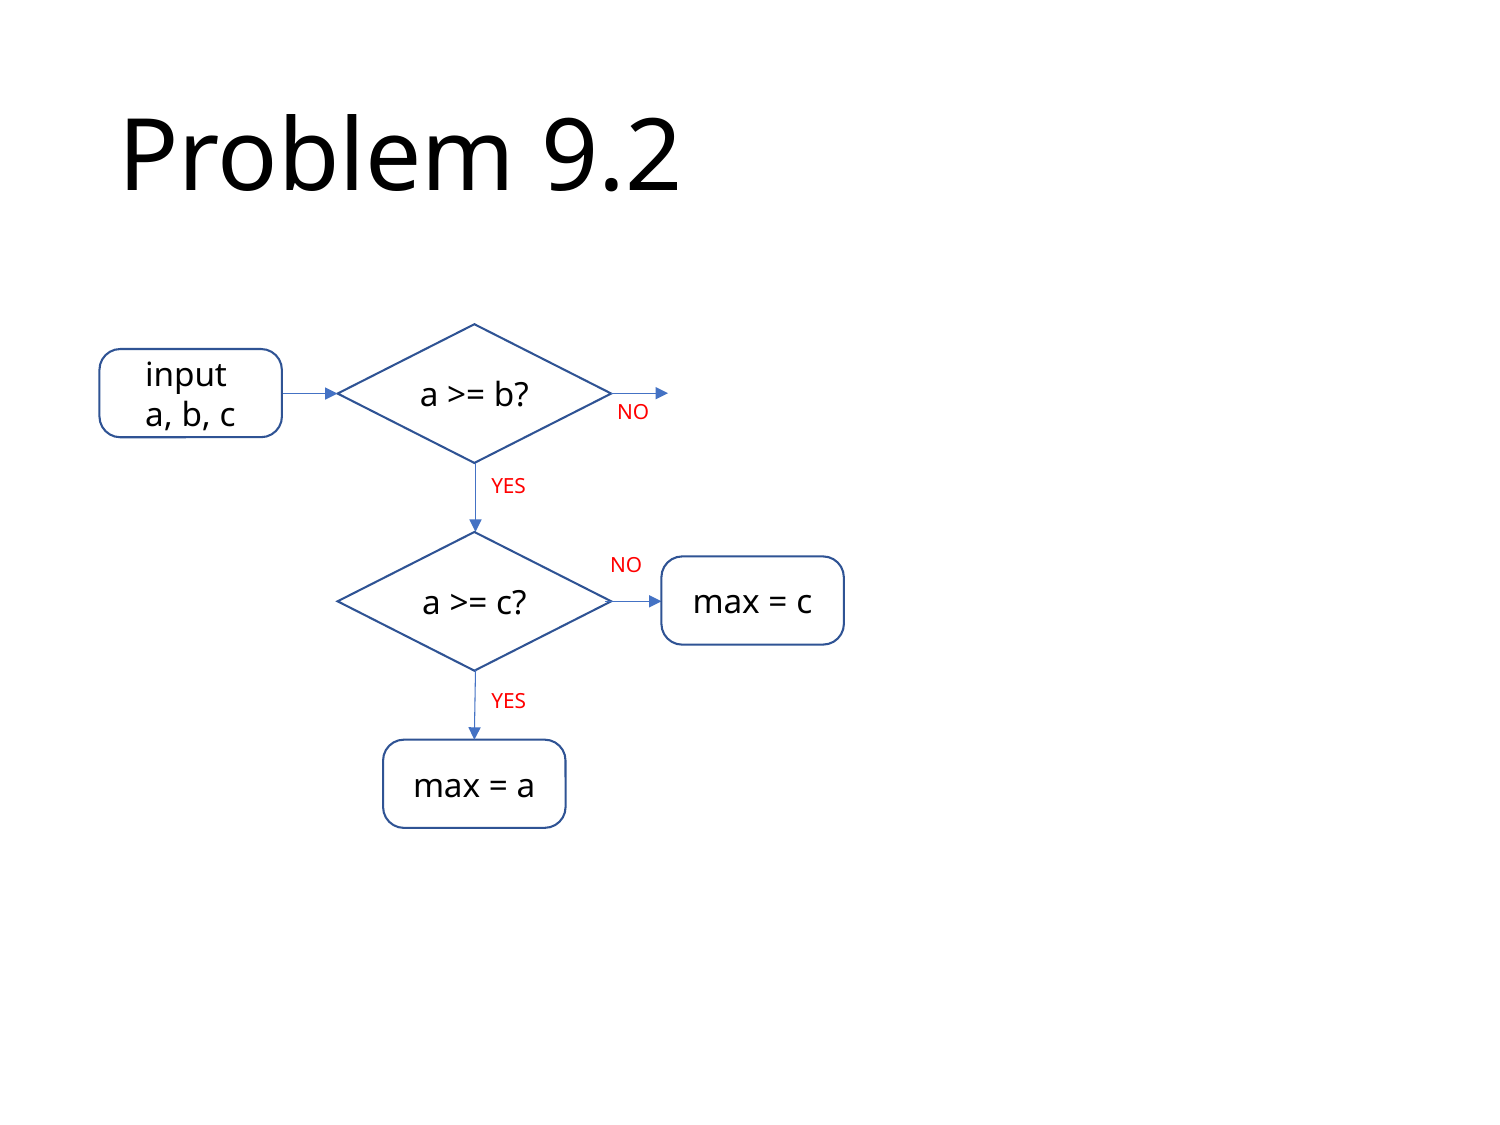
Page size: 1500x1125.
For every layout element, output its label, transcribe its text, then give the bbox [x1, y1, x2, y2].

text_box input a, b, c [99, 349, 282, 438]
text_box a >= c? [337, 531, 611, 671]
text_box max = c [661, 556, 844, 645]
text_box max = a [383, 739, 566, 828]
text_box NO [605, 547, 647, 582]
text_box Problem 9.2 [103, 59, 1397, 220]
text_box NO [612, 394, 654, 428]
text_box YES [486, 468, 531, 502]
text_box a >= b? [338, 324, 611, 463]
text_box YES [487, 683, 531, 717]
